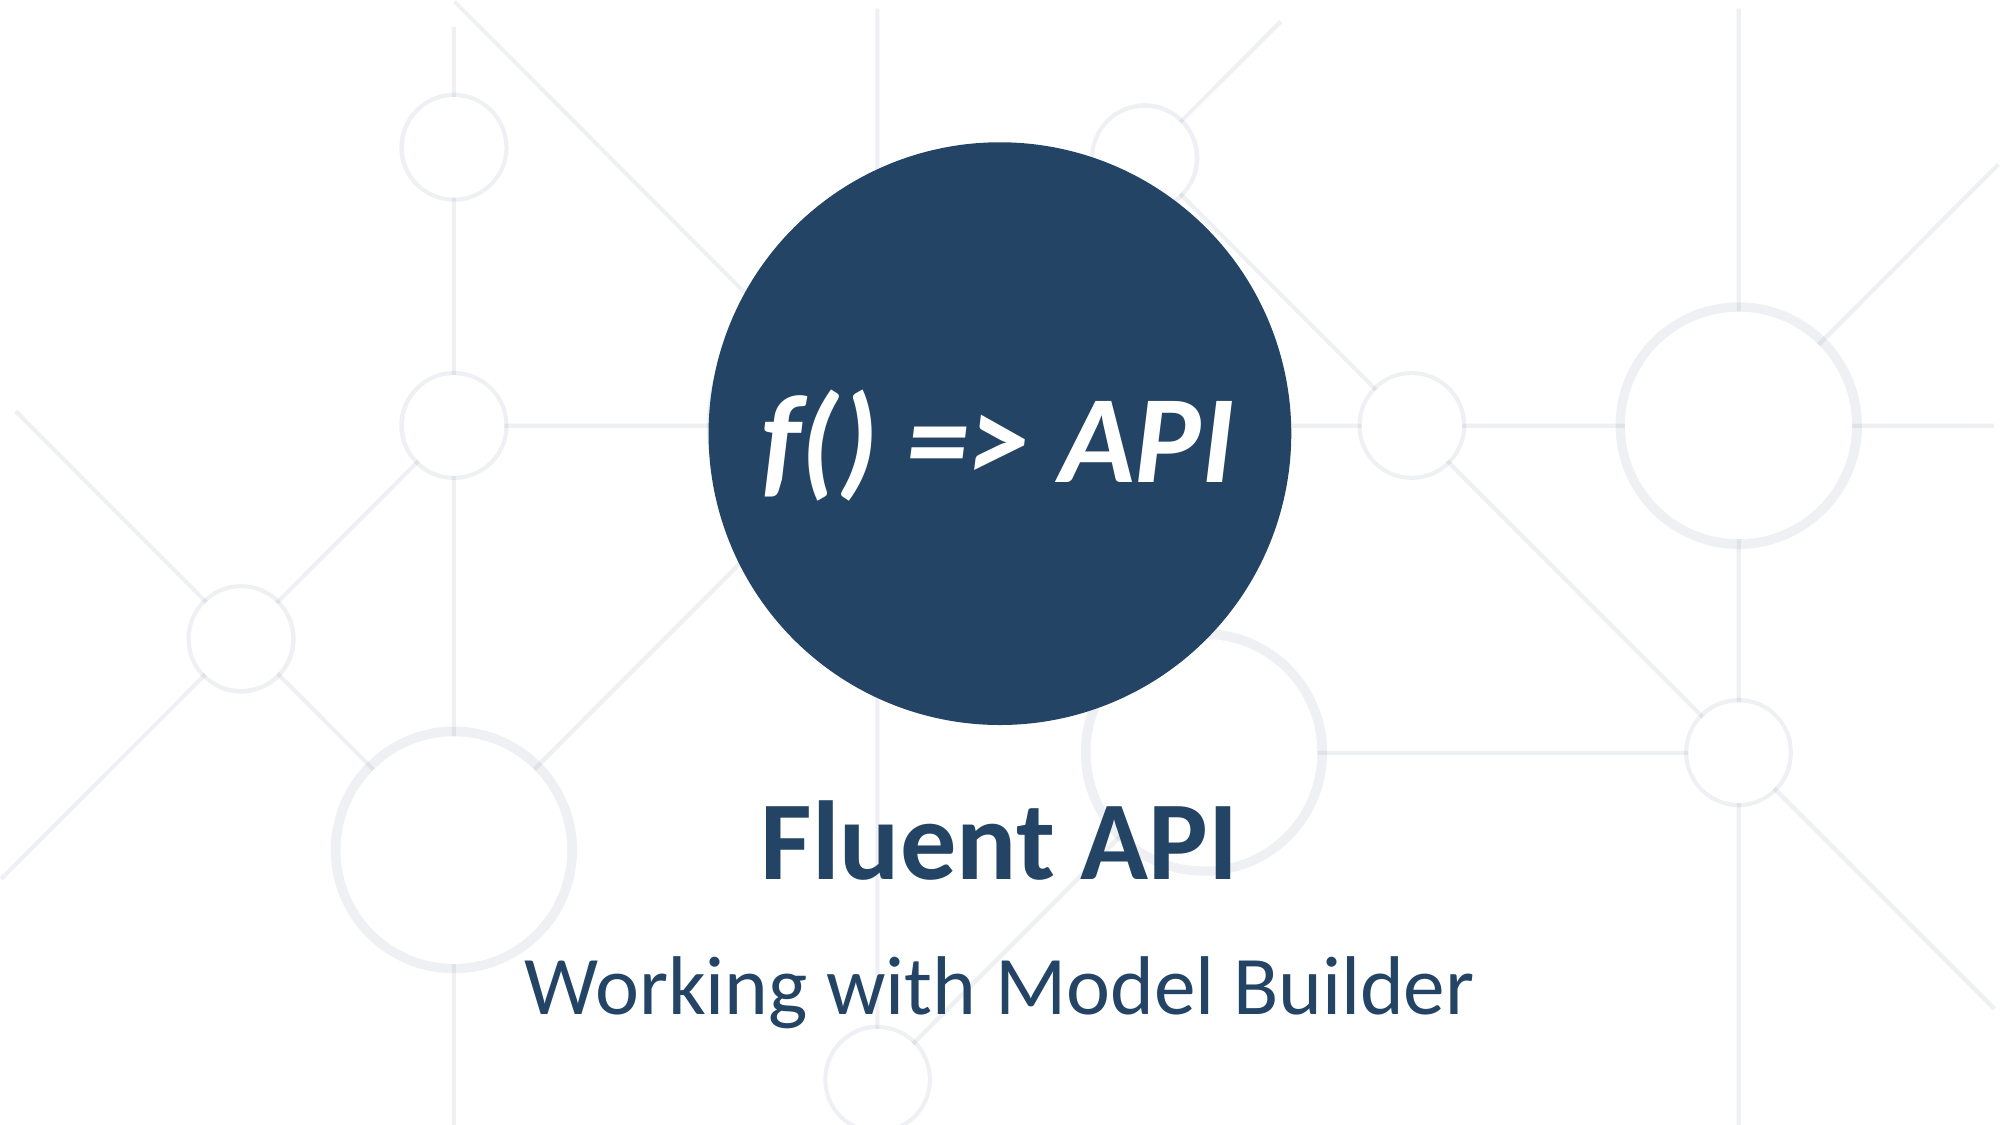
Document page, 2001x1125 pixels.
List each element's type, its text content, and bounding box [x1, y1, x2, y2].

subtitle Working with Model Builder [100, 916, 1900, 1043]
title Fluent API [100, 771, 1900, 898]
text_box f() => API [737, 324, 1263, 526]
